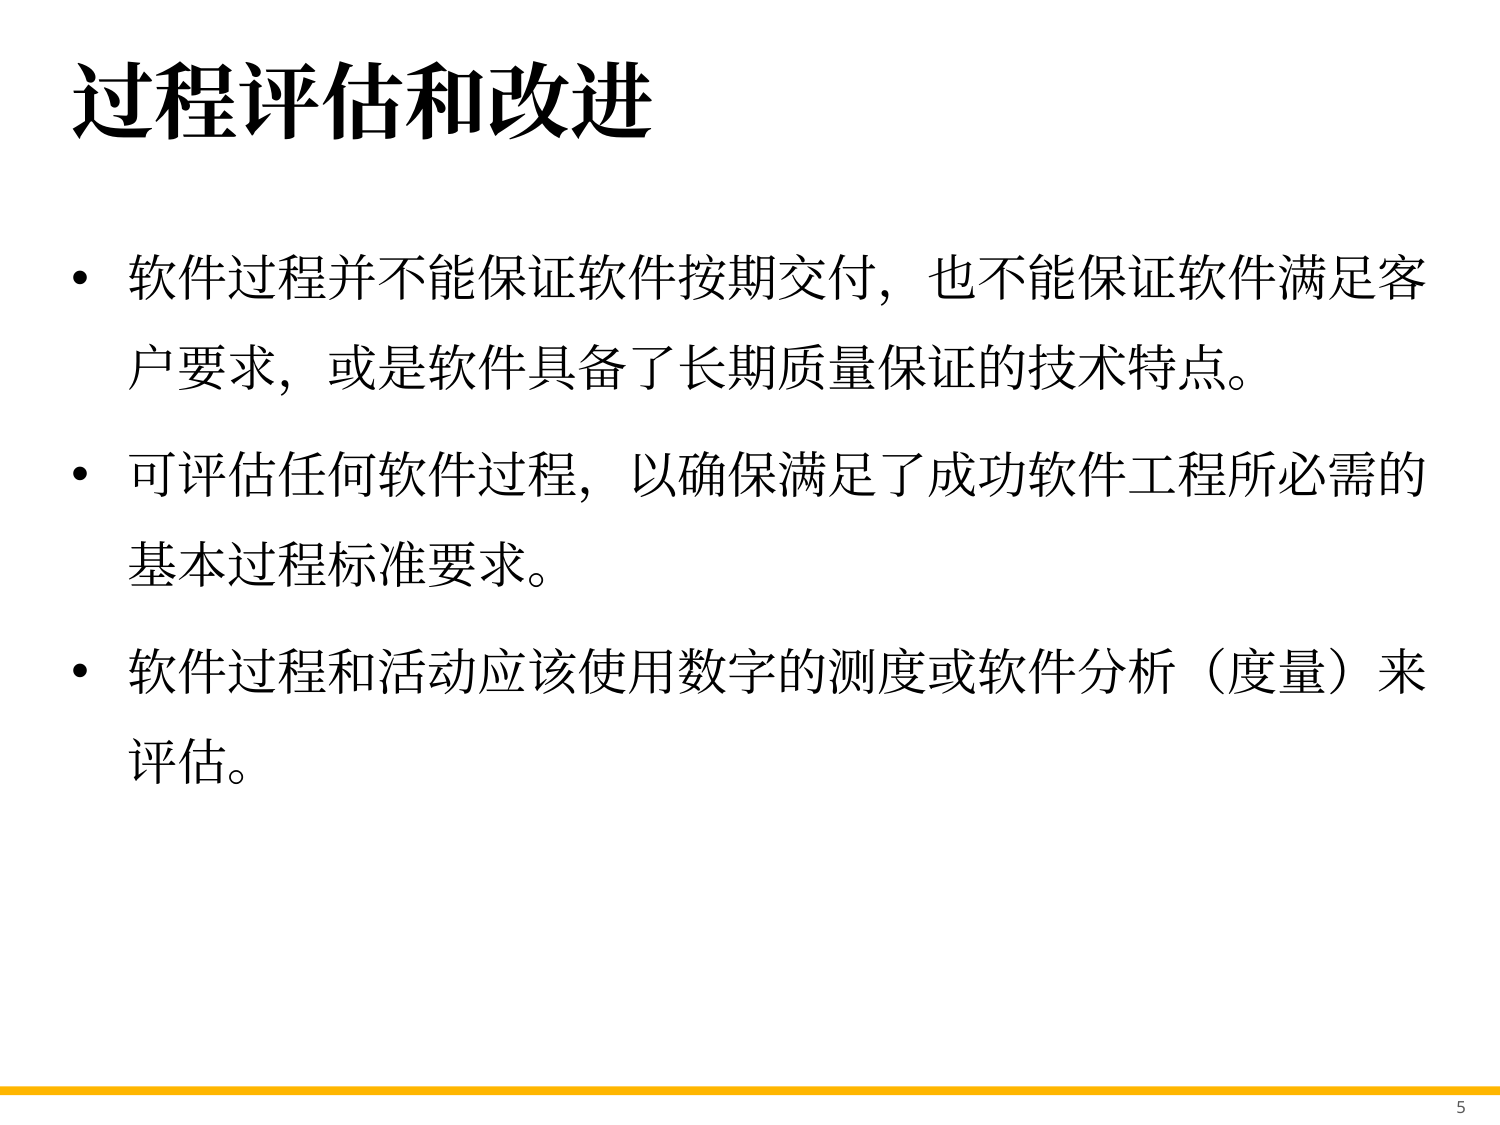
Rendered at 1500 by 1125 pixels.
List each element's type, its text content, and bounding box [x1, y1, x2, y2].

title 过程评估和改进 [56, 50, 1444, 162]
list 软件过程并不能保证软件按期交付，也不能保证软件满足客户要求，或是软件具备了长期质量保证的技术特点。 可评估任何软件过程，以确保满足了成功软件工程所必需的基本过程标准要求。 软件过程和活动应该使用数字的测度或软件分析（度量）来评估。 [56, 209, 1444, 1025]
slide_number 5 [1415, 1094, 1474, 1122]
